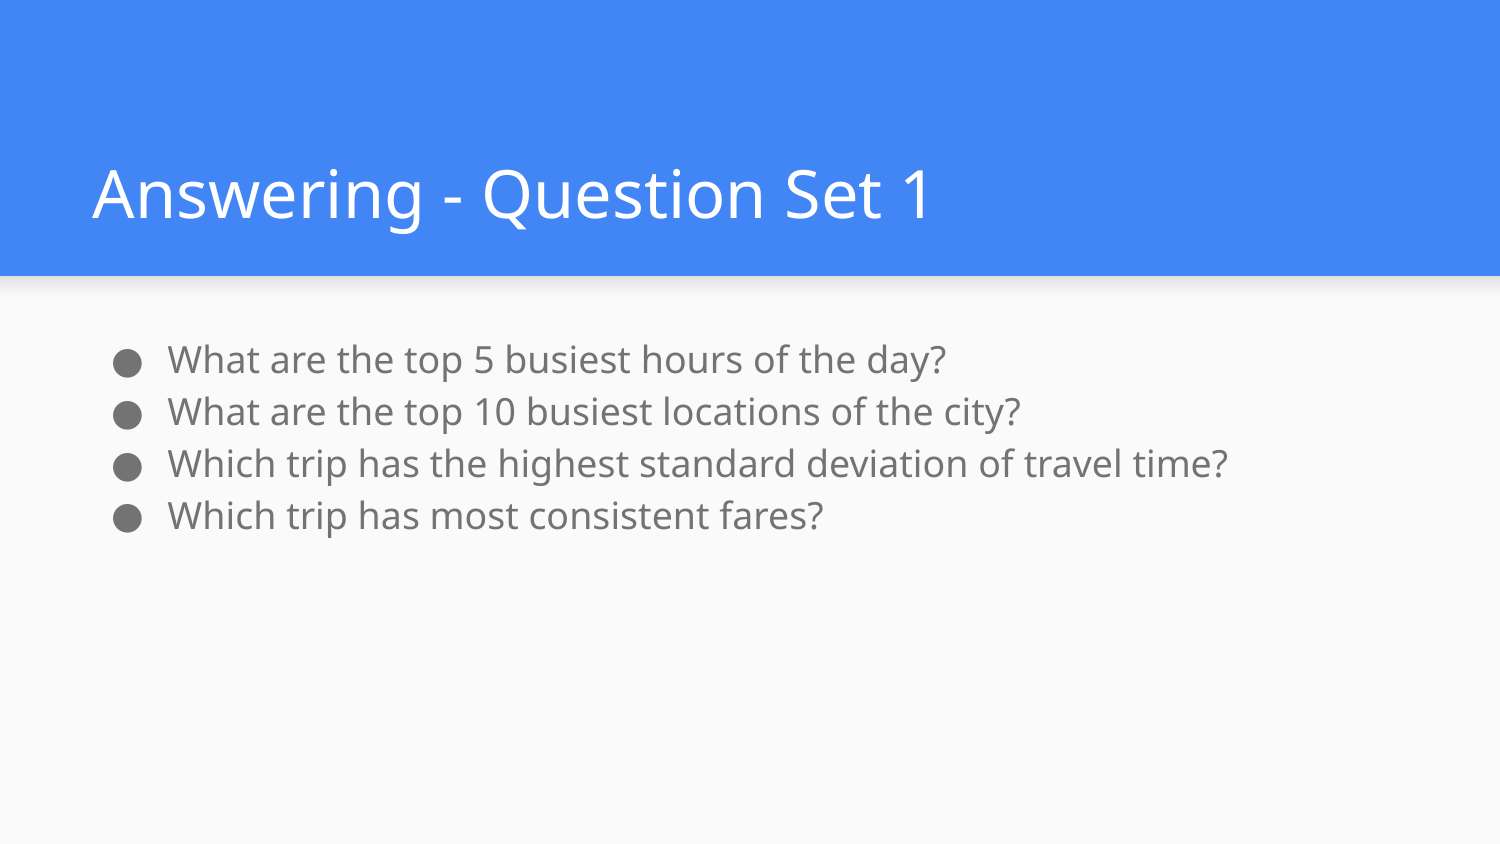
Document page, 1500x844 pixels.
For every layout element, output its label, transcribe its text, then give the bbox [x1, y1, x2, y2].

list What are the top 5 busiest hours of the day? What are the top 10 busiest locations of the city? Which trip has the highest standard deviation of travel time? Which trip has most consistent fares? [77, 314, 1427, 760]
title Answering - Question Set 1 [77, 121, 1427, 248]
